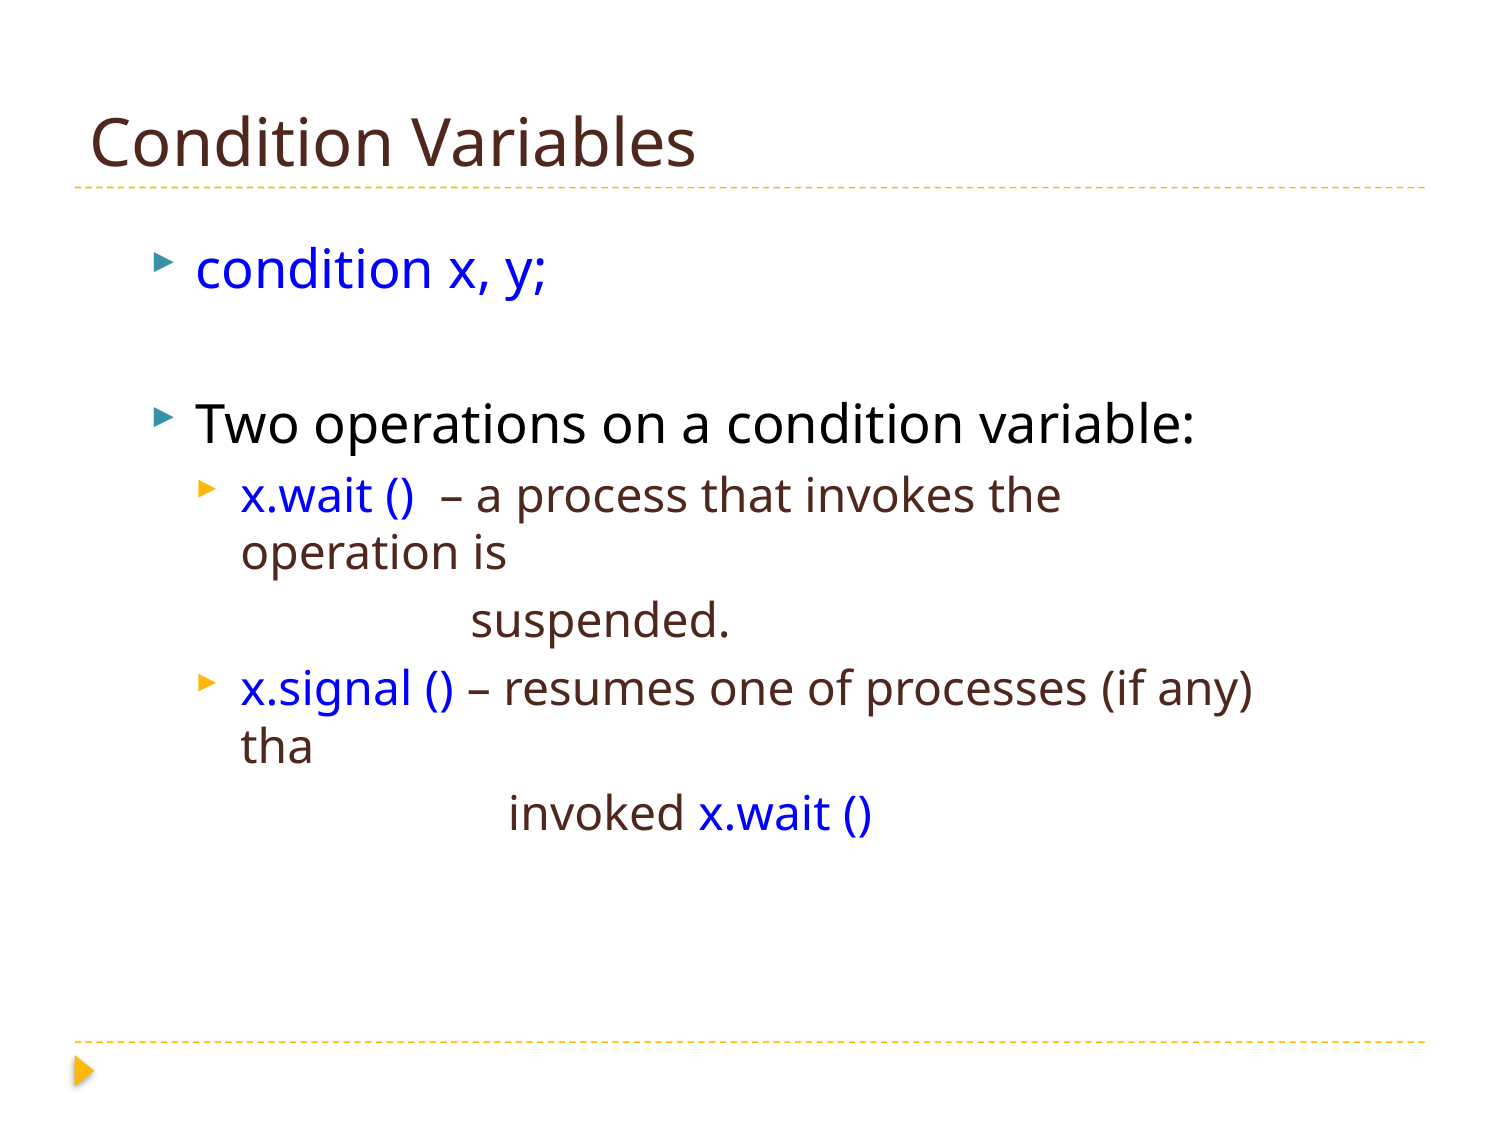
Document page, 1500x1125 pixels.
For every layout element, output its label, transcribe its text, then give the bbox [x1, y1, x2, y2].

list condition x, y; Two operations on a condition variable: x.wait () – a process that invokes the operation is suspended. x.signal () – resumes one of processes (if any) tha invoked x.wait () [135, 226, 1280, 948]
title Condition Variables [75, 24, 1425, 188]
